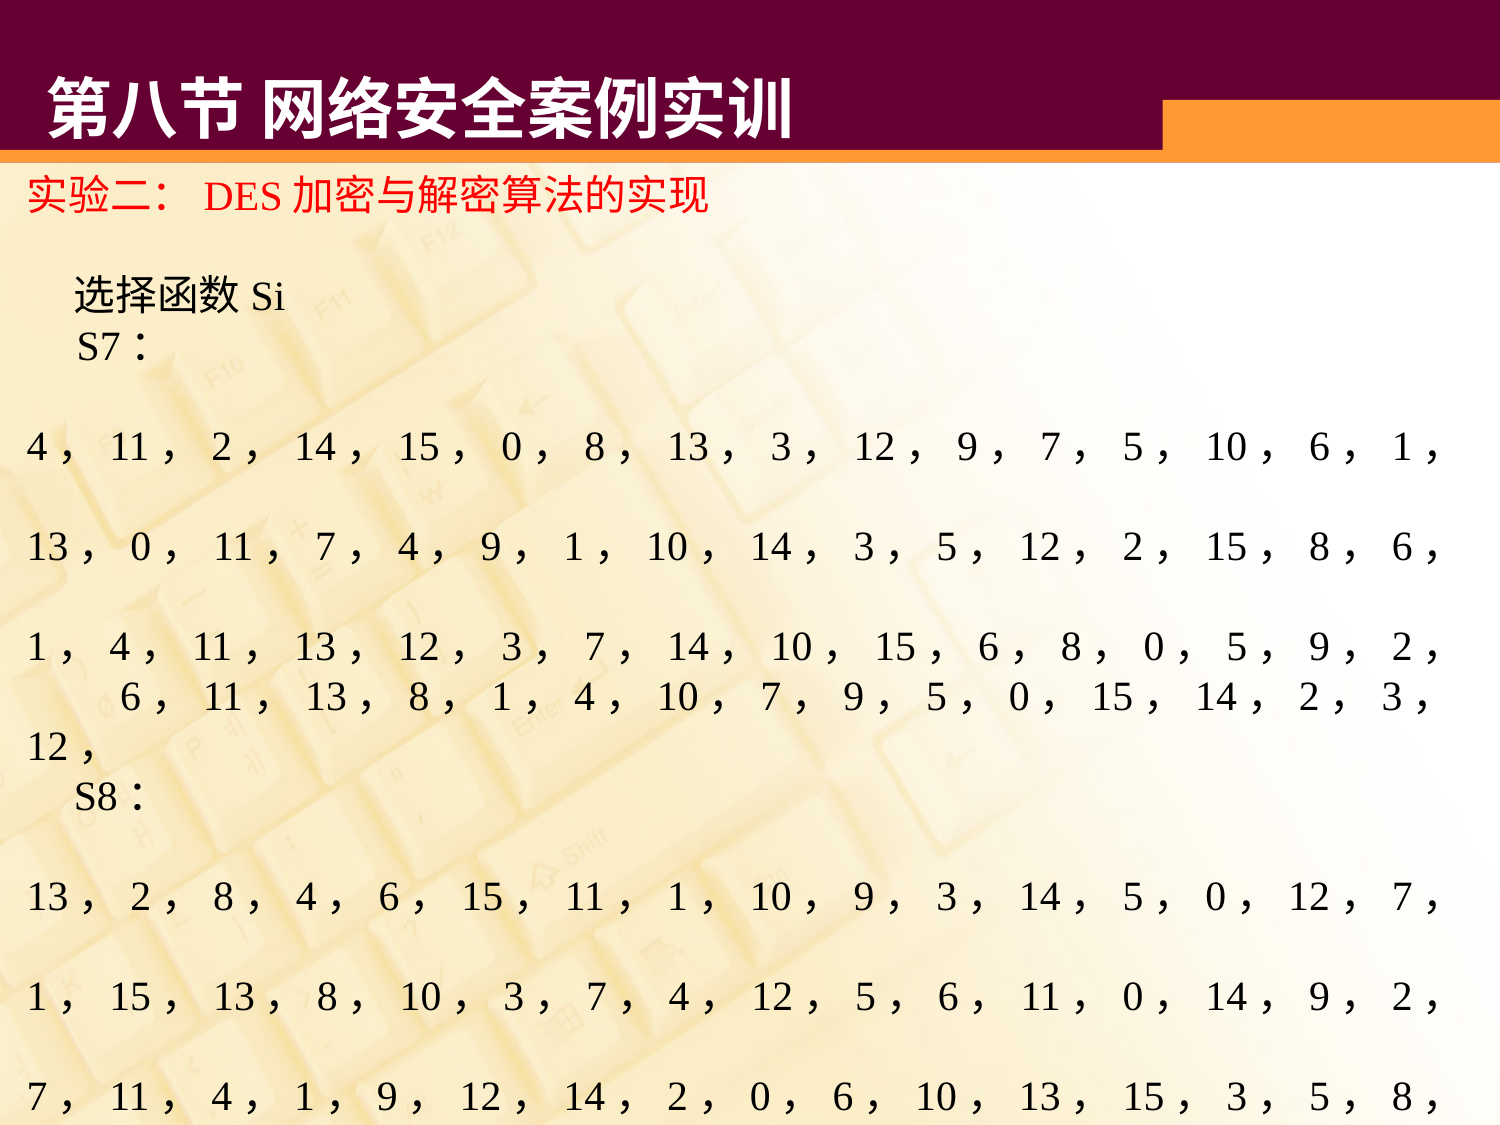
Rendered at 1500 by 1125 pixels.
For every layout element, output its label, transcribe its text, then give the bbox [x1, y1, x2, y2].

picture [0, 163, 1500, 1125]
list 实验二：DES加密与解密算法的实现 选择函数Si S7： 4，11，2，14，15，0，8，13，3，12，9，7，5，10，6，1， 13，0，11，7，4，9，1，10，14，3，5，12，2，15，8，6， 1，4，11，13，12，3，7，14，10，15，6，8，0，5，9，2， 6，11，13，8，1，4，10，7，9，5，0，15，14，2，3，12， S8： 13，2，8，4，6，15，11，1，10，9，3，14，5，0，12，7， 1，15，13，8，10，3，7，4，12，5，6，11，0，14，9，2， 7，11，4，1，9，12，14，2，0，6，10，13，15，3，5，8， 2，1，14，7，4，10，8，13，15，12，9，0，3，5，6，11， [11, 160, 1483, 1096]
title 第八节 网络安全案例实训 [29, 50, 1338, 160]
